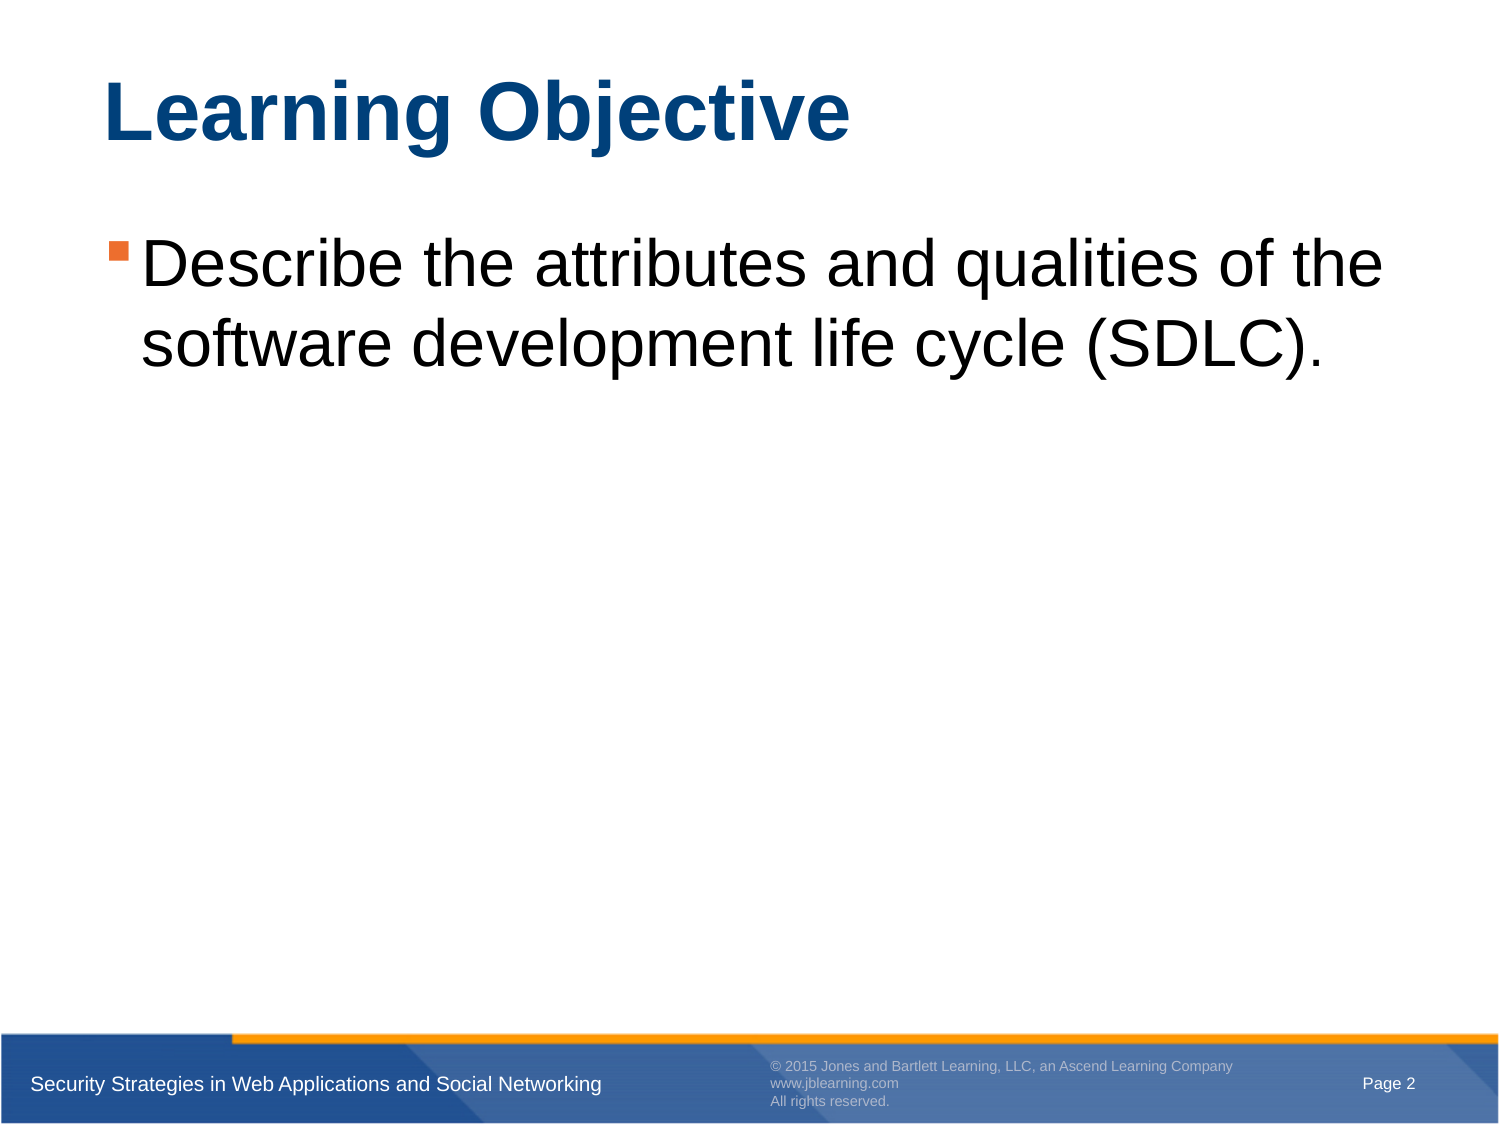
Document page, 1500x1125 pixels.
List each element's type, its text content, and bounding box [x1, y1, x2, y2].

picture [0, 1032, 1500, 1125]
list Describe the attributes and qualities of the software development life cycle (SDLC). [88, 212, 1451, 901]
title Learning Objective [88, 49, 1451, 212]
